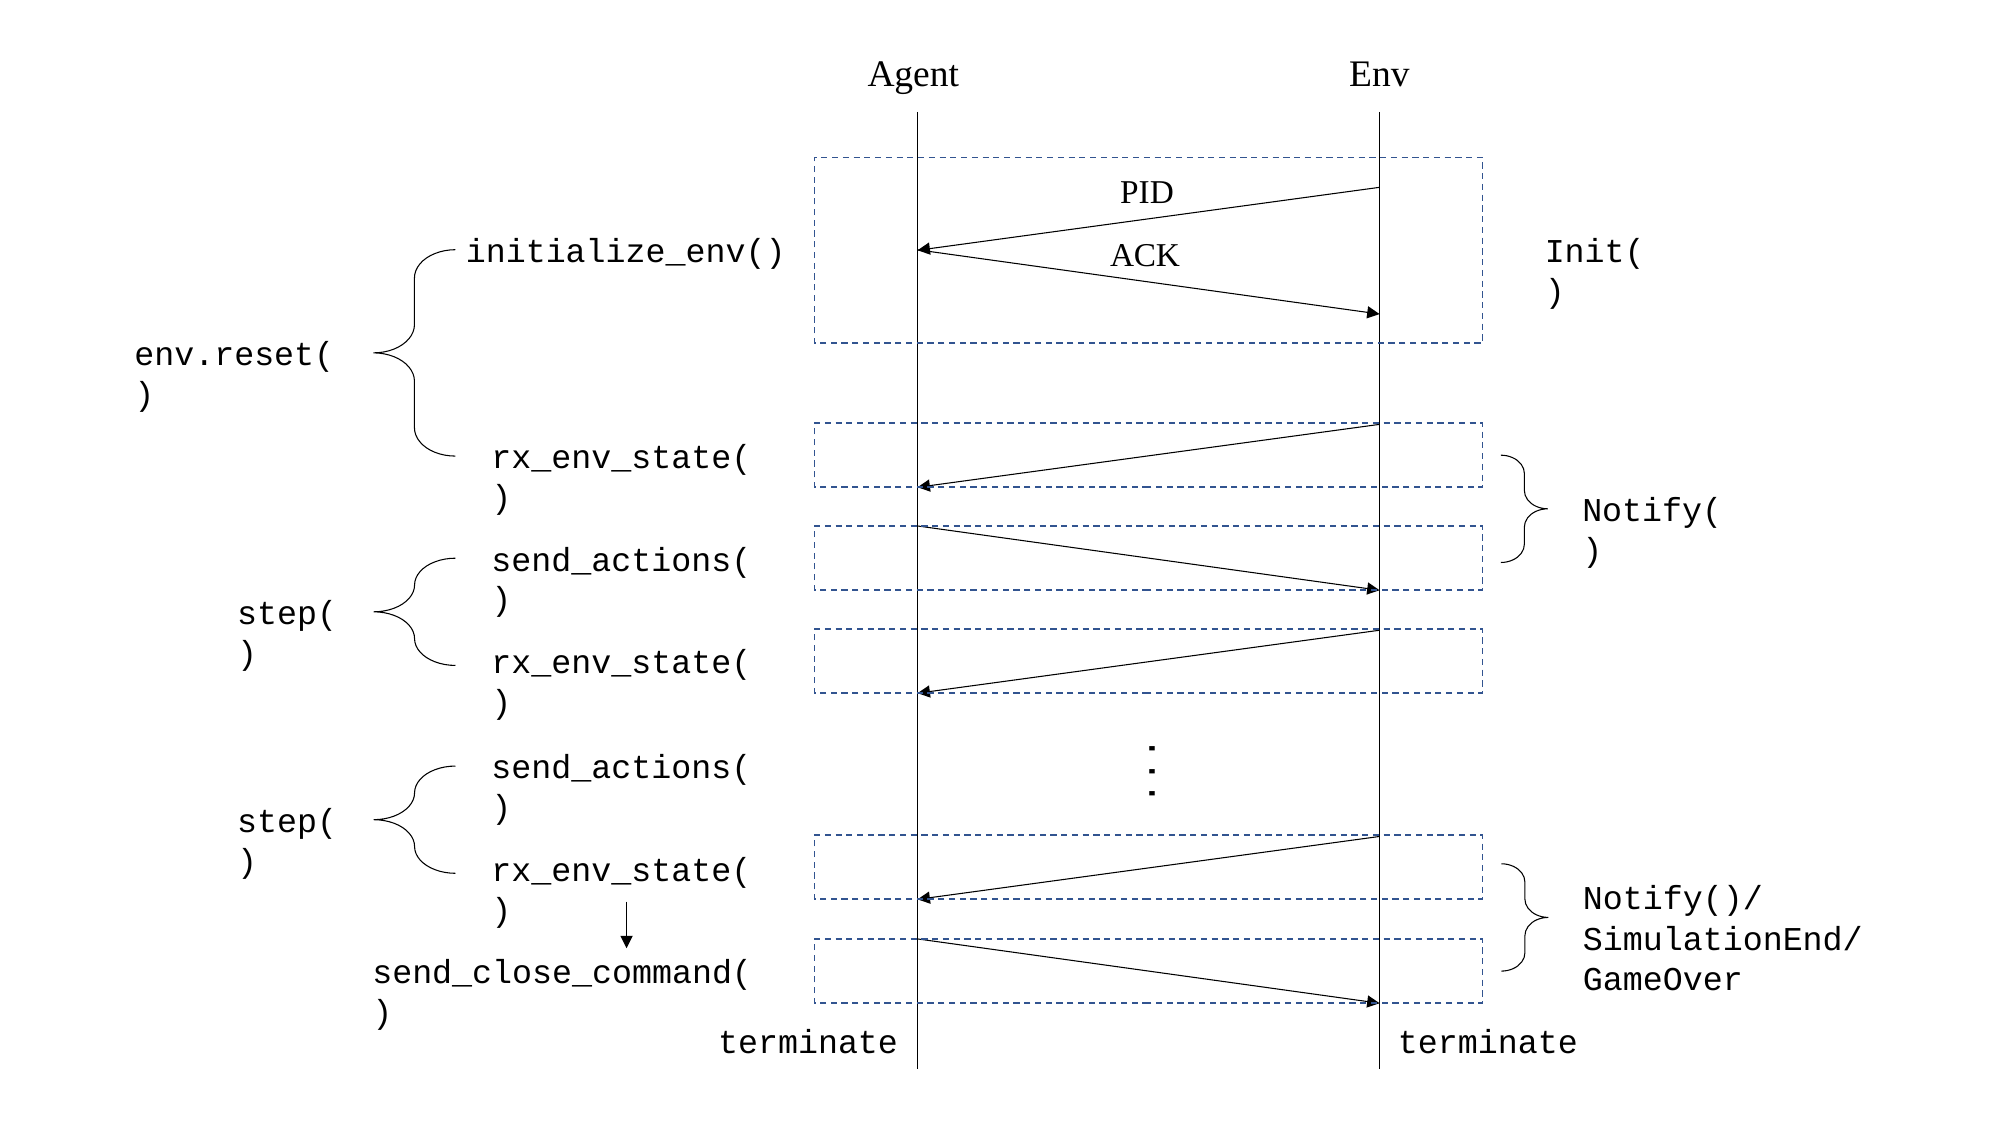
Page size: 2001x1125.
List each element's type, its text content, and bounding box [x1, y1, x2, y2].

text_box [1380, 422, 1484, 488]
text_box [918, 314, 1379, 344]
text_box initialize_env() [451, 221, 803, 277]
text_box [917, 424, 1380, 488]
text_box [1380, 628, 1484, 694]
text_box [814, 525, 917, 591]
text_box [814, 156, 917, 344]
text_box Agent [852, 41, 983, 102]
text_box Notify() [1567, 481, 1744, 576]
text_box terminate [1383, 1013, 1598, 1068]
text_box [814, 834, 917, 900]
text_box [814, 628, 917, 694]
text_box [814, 938, 917, 1004]
text_box send_close_command() [357, 943, 772, 1038]
text_box [814, 422, 917, 488]
text_box rx_env_state() [476, 841, 777, 936]
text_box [917, 249, 1380, 314]
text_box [917, 836, 1380, 900]
text_box rx_env_state() [476, 428, 777, 523]
text_box env.reset() [119, 324, 363, 420]
text_box send_actions() [476, 738, 777, 833]
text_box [917, 525, 1380, 591]
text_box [917, 630, 1380, 694]
text_box Init() [1530, 221, 1671, 317]
text_box rx_env_state() [476, 633, 777, 728]
text_box [1501, 863, 1549, 972]
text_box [917, 187, 1379, 249]
text_box [373, 249, 456, 457]
text_box [373, 557, 456, 666]
text_box step() [222, 583, 356, 679]
text_box terminate [703, 1012, 917, 1068]
text_box send_actions() [476, 530, 777, 625]
text_box ... [1134, 723, 1195, 835]
text_box [1380, 938, 1484, 1004]
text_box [917, 938, 1380, 1004]
text_box [1380, 525, 1484, 591]
text_box [1500, 454, 1548, 564]
text_box [373, 765, 456, 874]
text_box step() [222, 791, 356, 887]
text_box [1380, 834, 1484, 900]
text_box [918, 156, 1379, 187]
text_box Notify()/SimulationEnd/GameOver [1568, 869, 1945, 1004]
text_box Env [1334, 41, 1425, 102]
text_box [1380, 156, 1484, 344]
